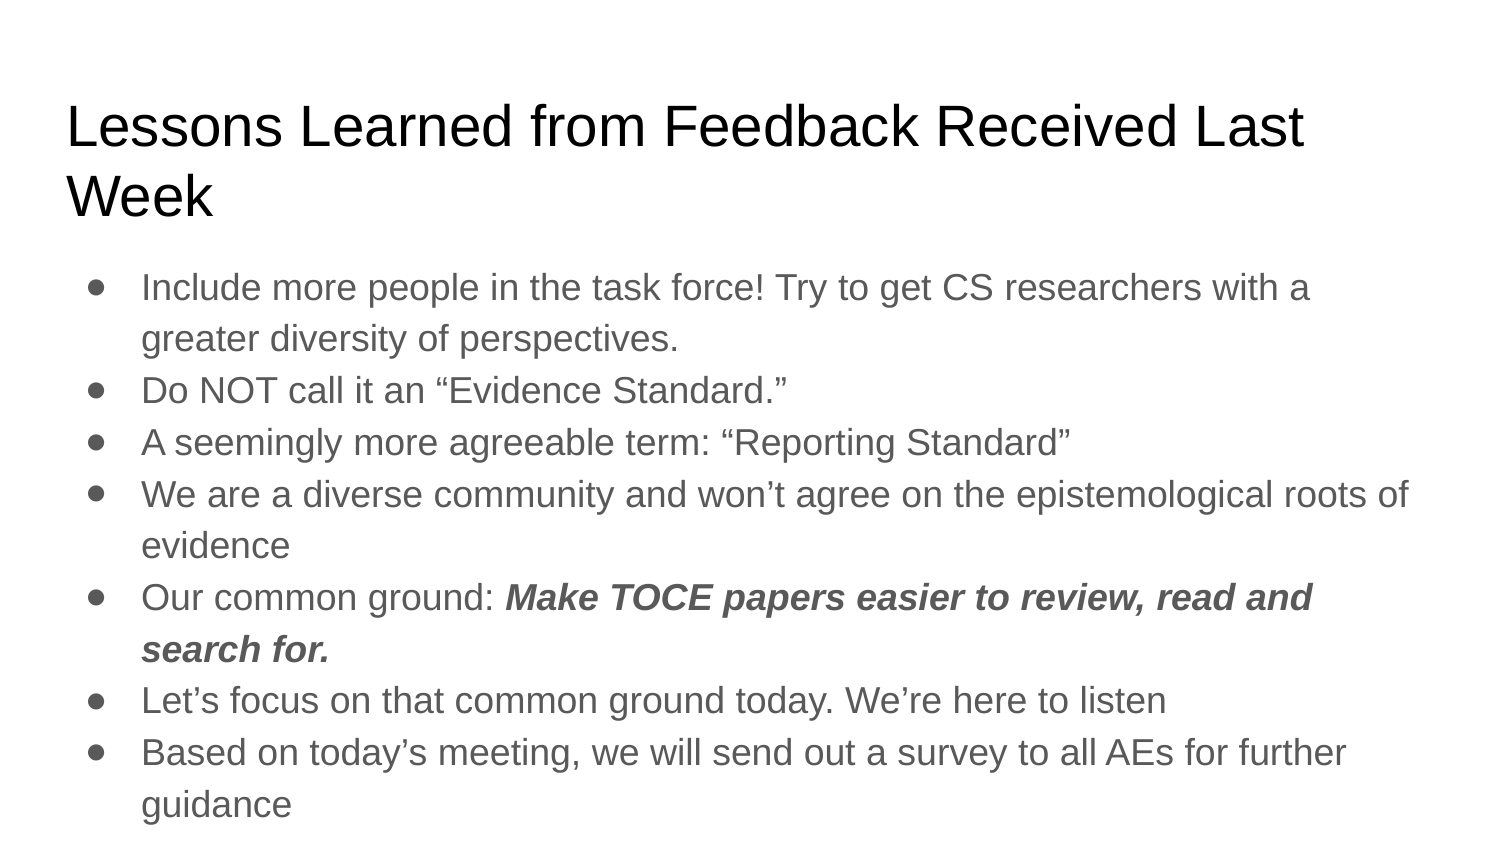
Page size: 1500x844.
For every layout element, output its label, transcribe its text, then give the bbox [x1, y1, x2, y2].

title Lessons Learned from Feedback Received Last Week [51, 72, 1449, 167]
list Include more people in the task force! Try to get CS researchers with a greater diversity of perspectives. Do NOT call it an “Evidence Standard.” A seemingly more agreeable term: “Reporting Standard” We are a diverse community and won’t agree on the epistemological roots of evidence Our common ground: Make TOCE papers easier to review, read and search for. Let’s focus on that common ground today. We’re here to listen Based on today’s meeting, we will send out a survey to all AEs for further guidance [51, 240, 1449, 750]
